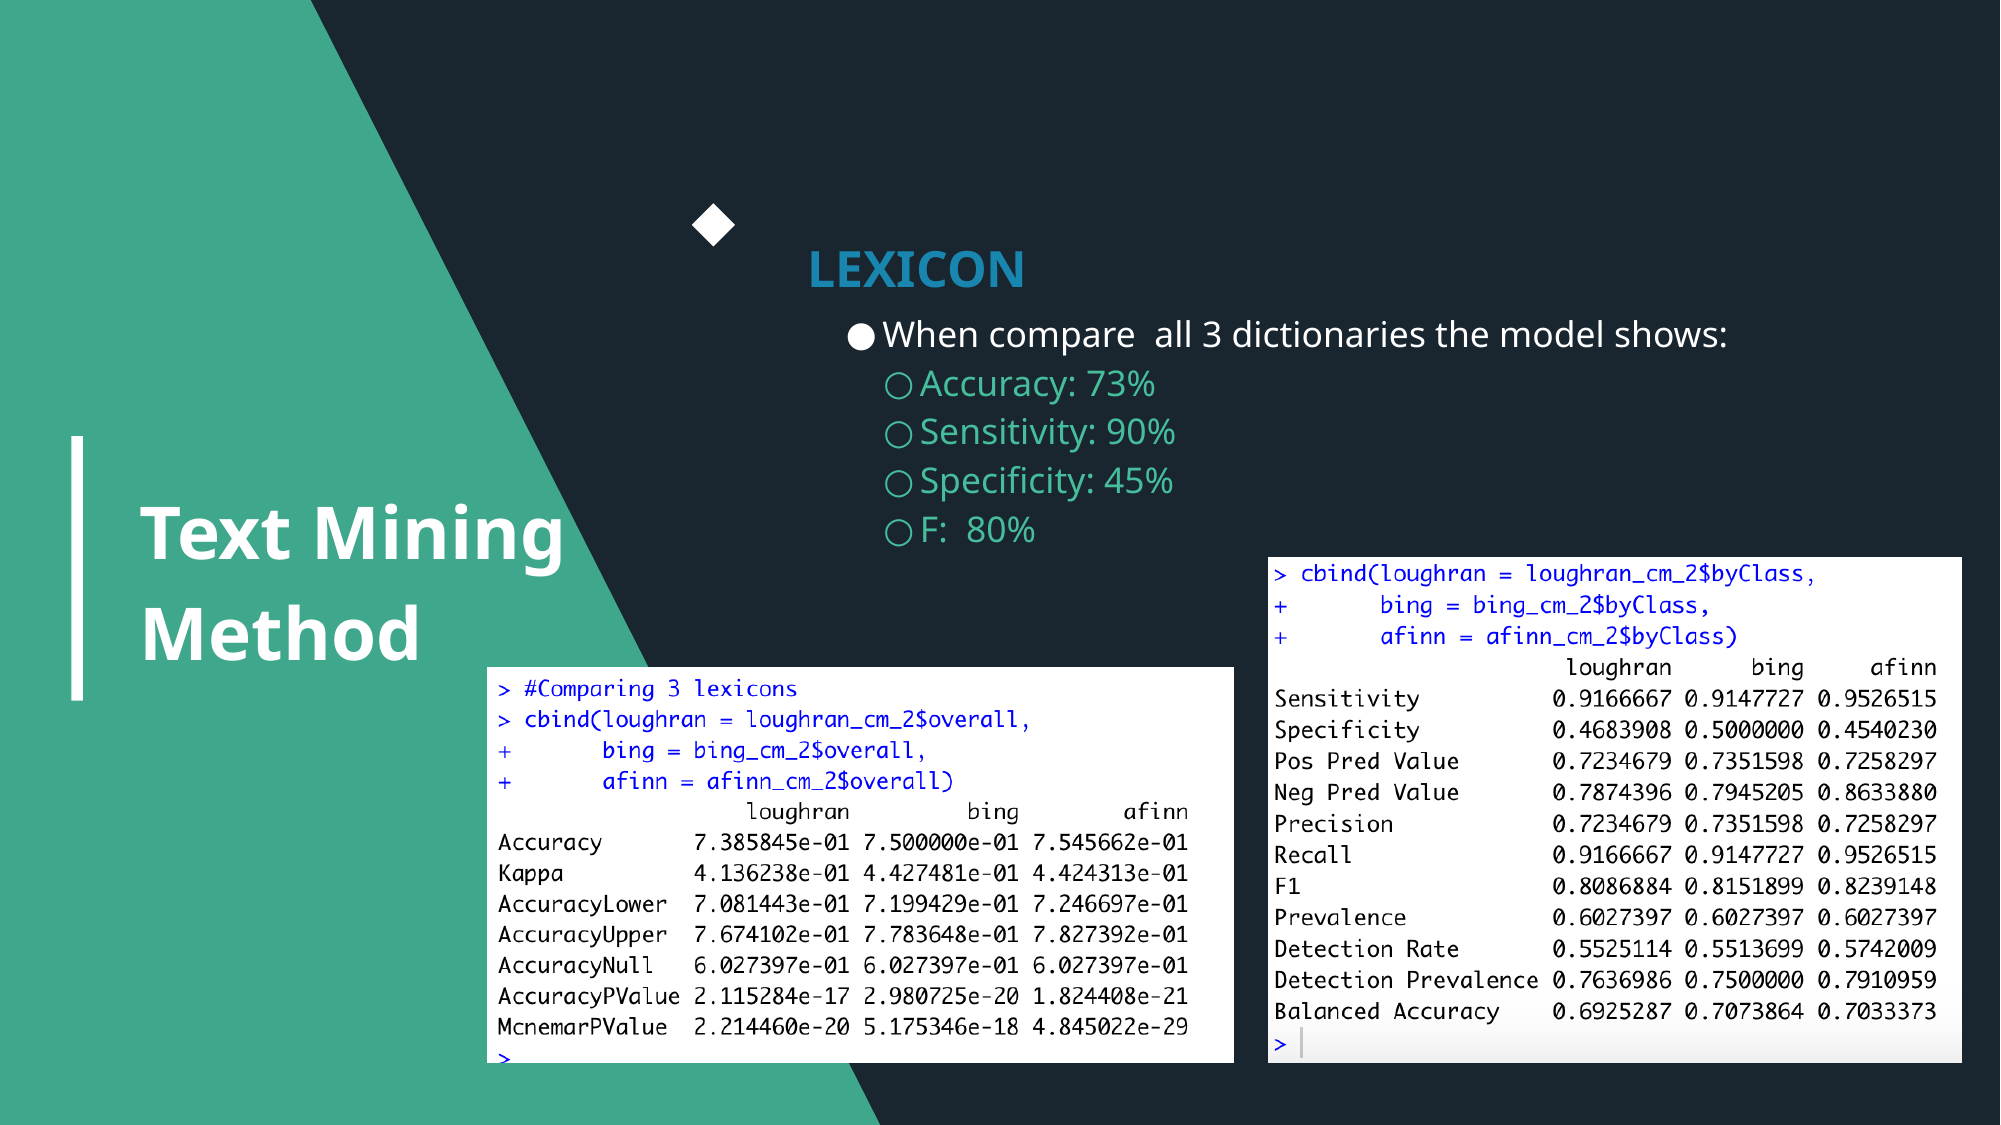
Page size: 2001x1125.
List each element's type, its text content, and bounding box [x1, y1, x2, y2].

picture [1267, 556, 1962, 1064]
text_box [691, 203, 736, 247]
text_box LEXICON When compare all 3 dictionaries the model shows: Accuracy: 73% Sensitivity: 90% Specificity: 45% F: 80% [807, 196, 1832, 695]
text_box Text Mining Method [132, 469, 716, 679]
text_box [0, 0, 881, 1125]
text_box [71, 436, 83, 701]
picture [486, 666, 1234, 1064]
